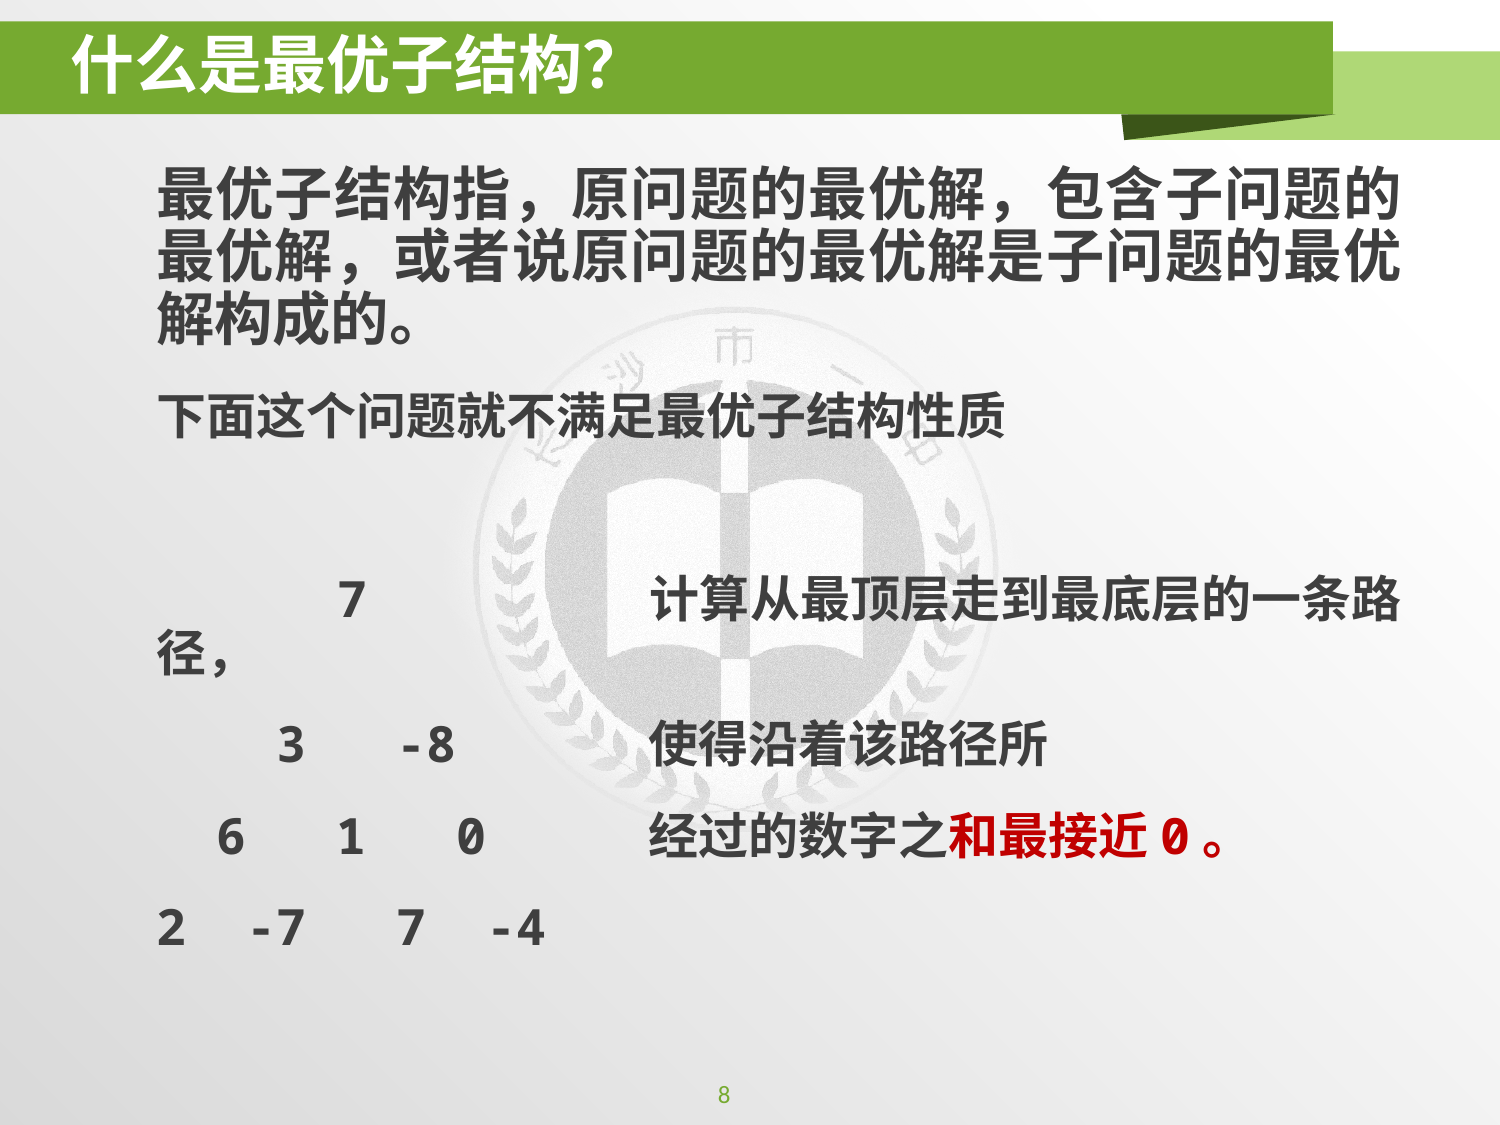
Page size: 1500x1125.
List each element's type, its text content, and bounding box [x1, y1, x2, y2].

title 什么是最优子结构？ [55, 25, 1318, 110]
slide_number 8 [549, 1074, 900, 1113]
list 最优子结构指，原问题的最优解，包含子问题的最优解，或者说原问题的最优解是子问题的最优解构成的。 下面这个问题就不满足最优子结构性质 7 计算从最顶层走到最底层的一条路径， 3 -8 使得沿着该路径所 6 1 0 经过的数字之和最接近0。 2 -7 7 -4 [75, 157, 1418, 1052]
